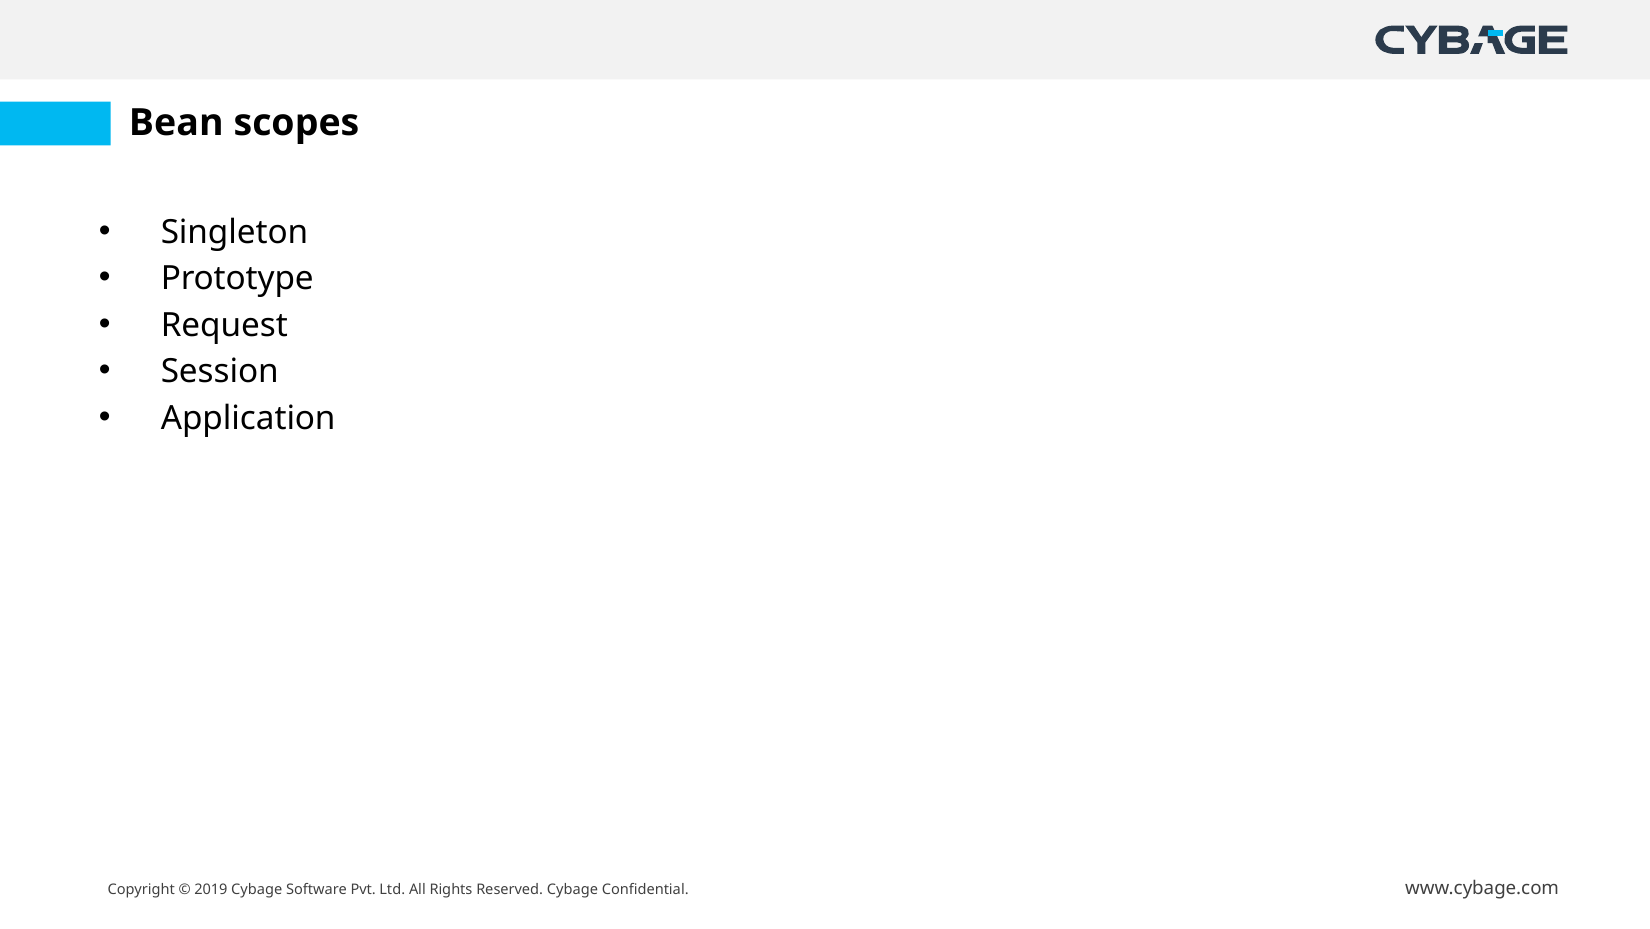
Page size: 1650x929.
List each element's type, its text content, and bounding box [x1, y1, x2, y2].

title Bean scopes [112, 89, 1598, 171]
list Singleton Prototype Request Session Application [82, 201, 1568, 815]
